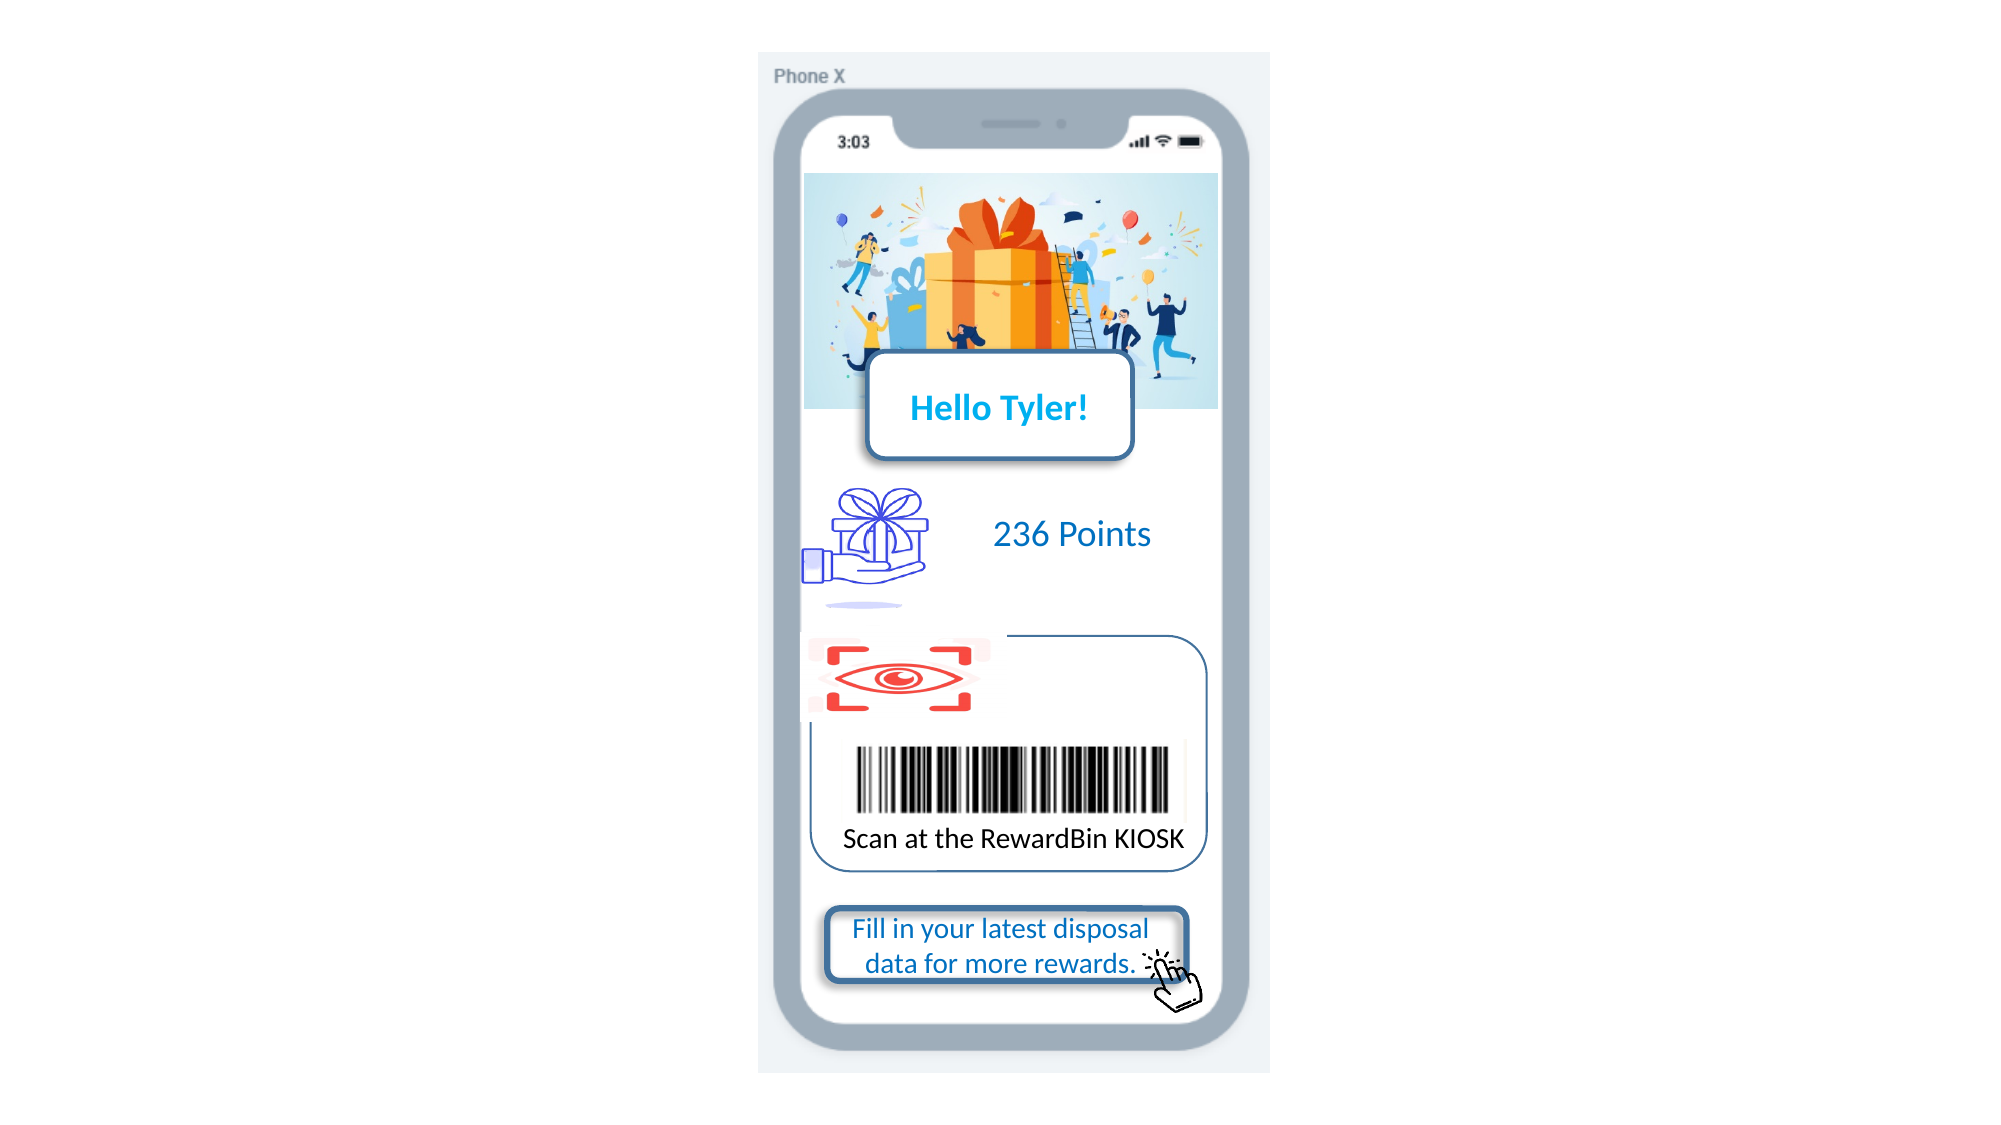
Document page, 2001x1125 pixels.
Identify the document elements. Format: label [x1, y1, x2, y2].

picture [758, 52, 1270, 1073]
